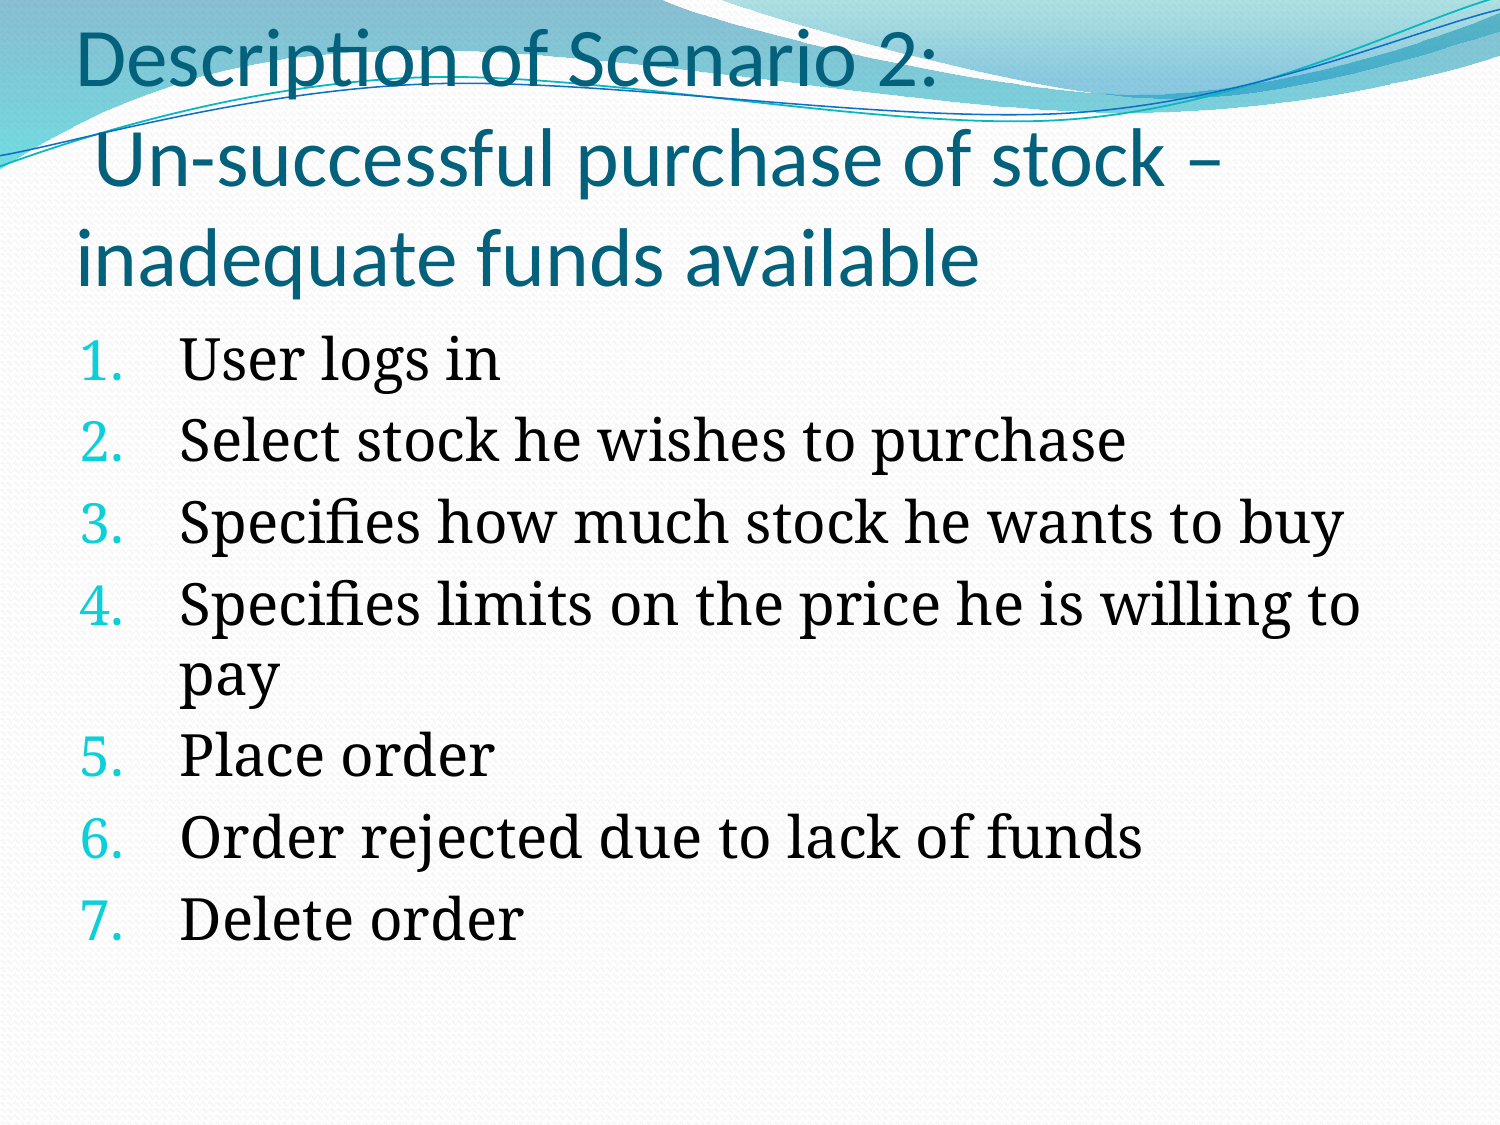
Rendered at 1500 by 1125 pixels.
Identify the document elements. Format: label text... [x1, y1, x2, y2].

title Description of Scenario 2: Un-successful purchase of stock – inadequate funds available [75, 115, 1425, 304]
list User logs in Select stock he wishes to purchase Specifies how much stock he wants to buy Specifies limits on the price he is willing to pay Place order Order rejected due to lack of funds Delete order [64, 314, 1425, 1005]
